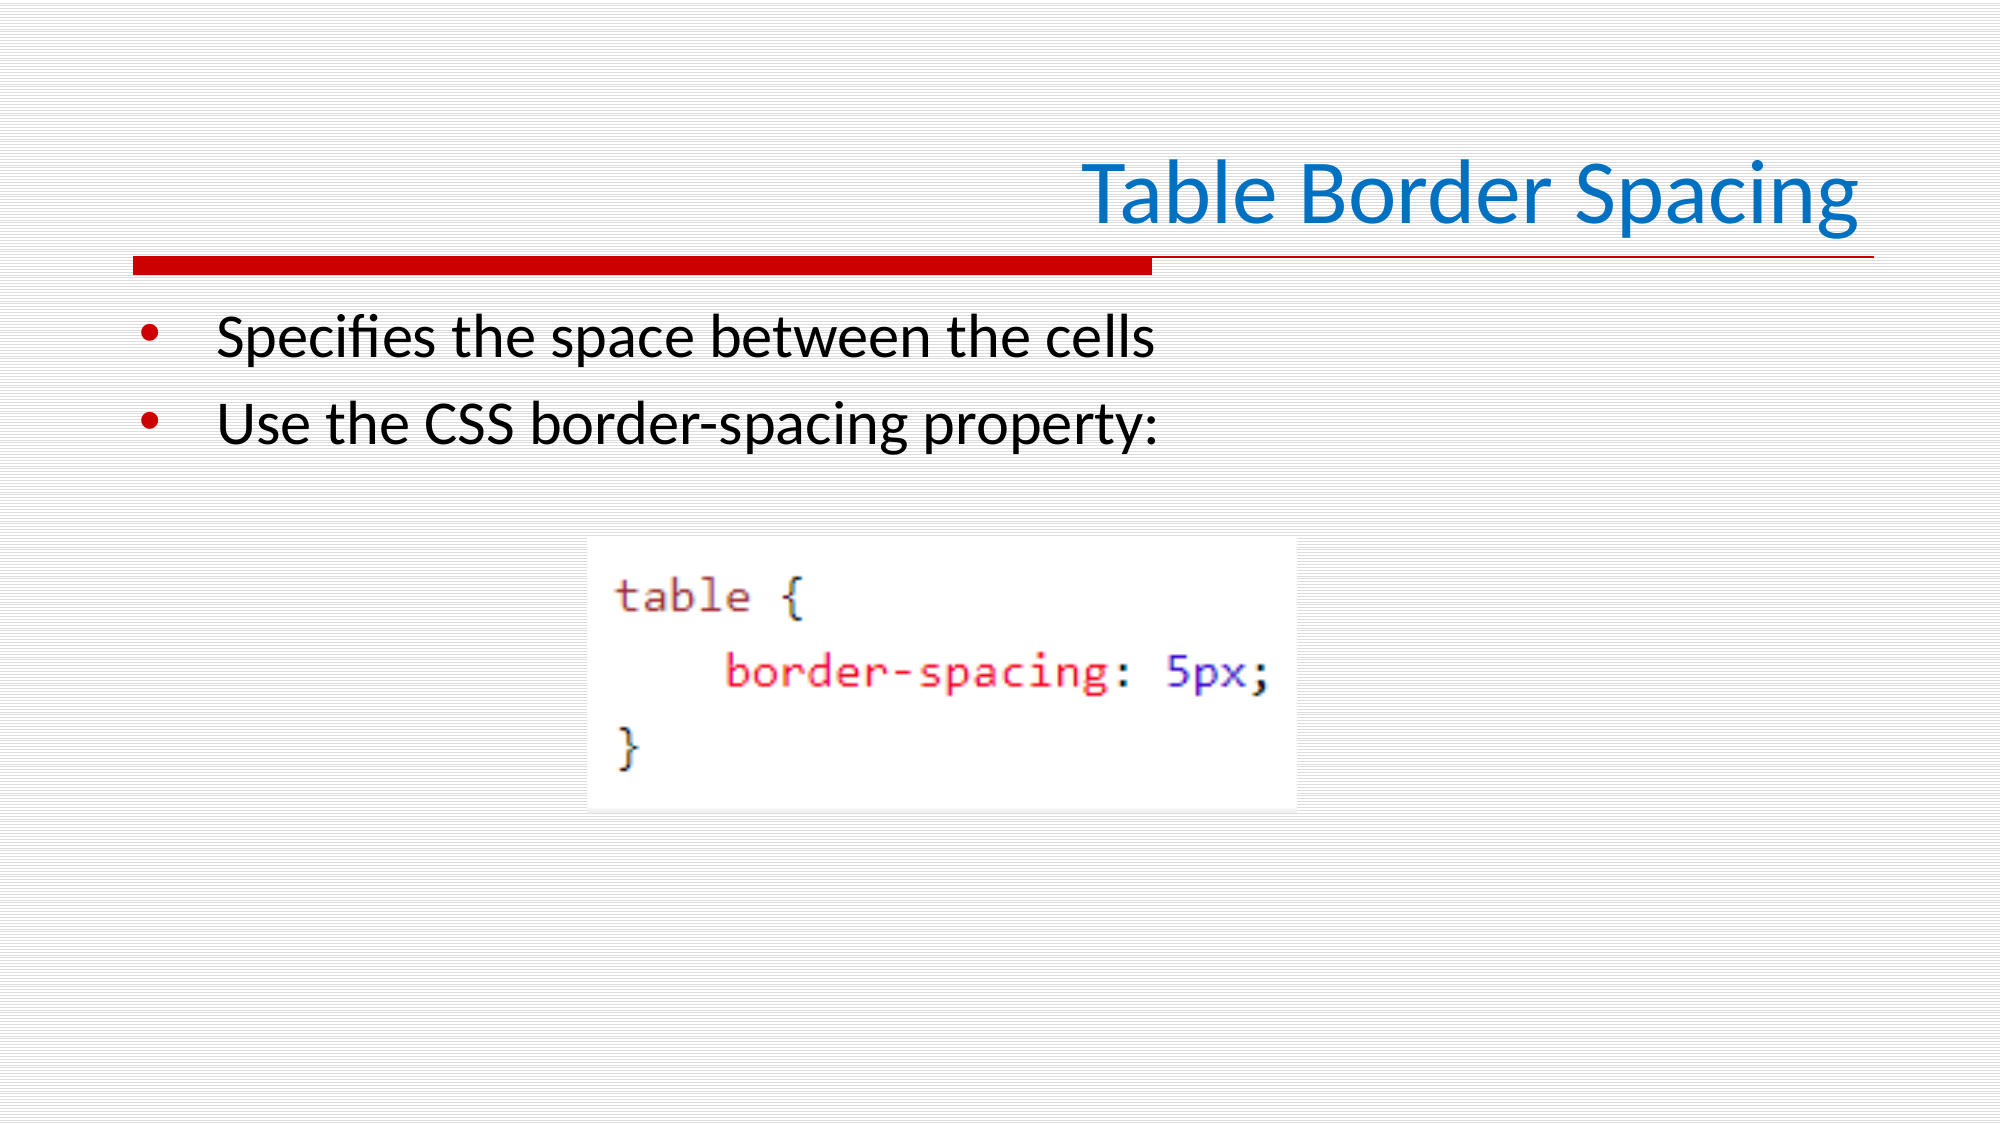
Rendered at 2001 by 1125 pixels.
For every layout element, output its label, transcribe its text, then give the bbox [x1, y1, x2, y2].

list Specifies the space between the cells Use the CSS border-spacing property: [123, 287, 1875, 988]
title Table Border Spacing [125, 49, 1876, 250]
picture [587, 537, 1297, 813]
